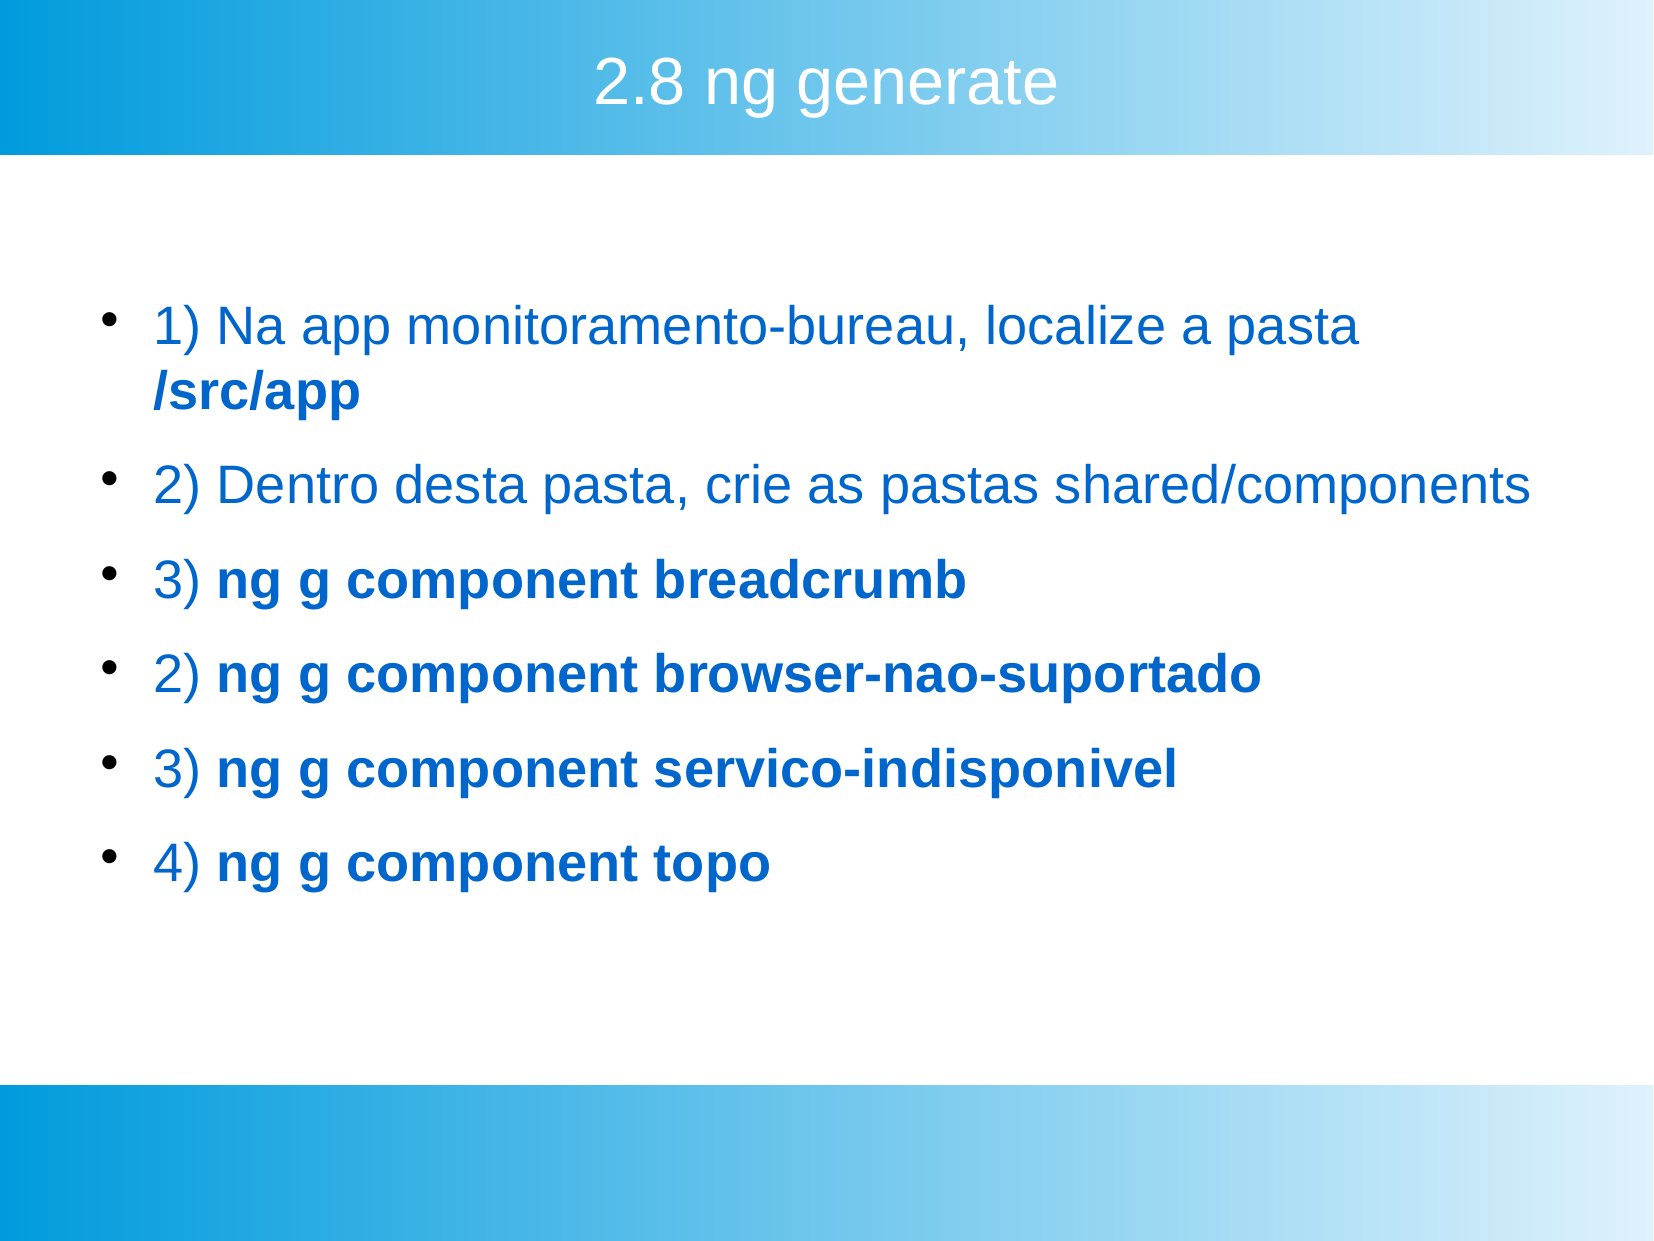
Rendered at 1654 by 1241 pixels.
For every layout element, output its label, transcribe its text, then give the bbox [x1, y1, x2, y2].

text_box 1) Na app monitoramento-bureau, localize a pasta /src/app 2) Dentro desta pasta, crie as pastas shared/components 3) ng g component breadcrumb 2) ng g component browser-nao-suportado 3) ng g component servico-indisponivel 4) ng g component topo [82, 290, 1571, 1020]
text_box 2.8 ng generate [82, 25, 1571, 131]
